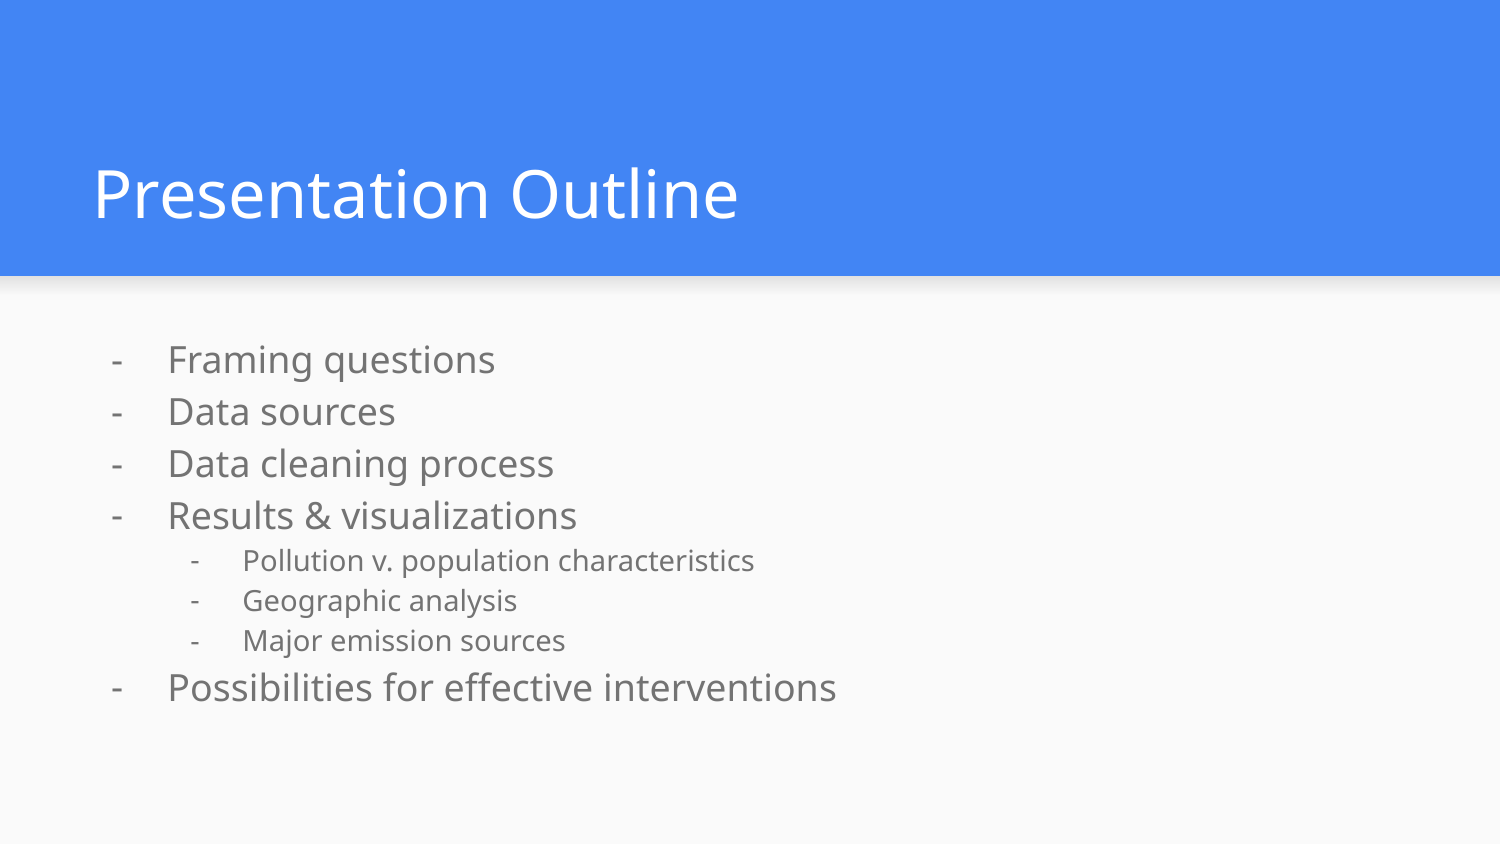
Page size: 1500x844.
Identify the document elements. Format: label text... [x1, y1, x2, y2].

title Presentation Outline [77, 121, 1427, 248]
list Framing questions Data sources Data cleaning process Results & visualizations Pollution v. population characteristics Geographic analysis Major emission sources Possibilities for effective interventions [77, 314, 1427, 760]
